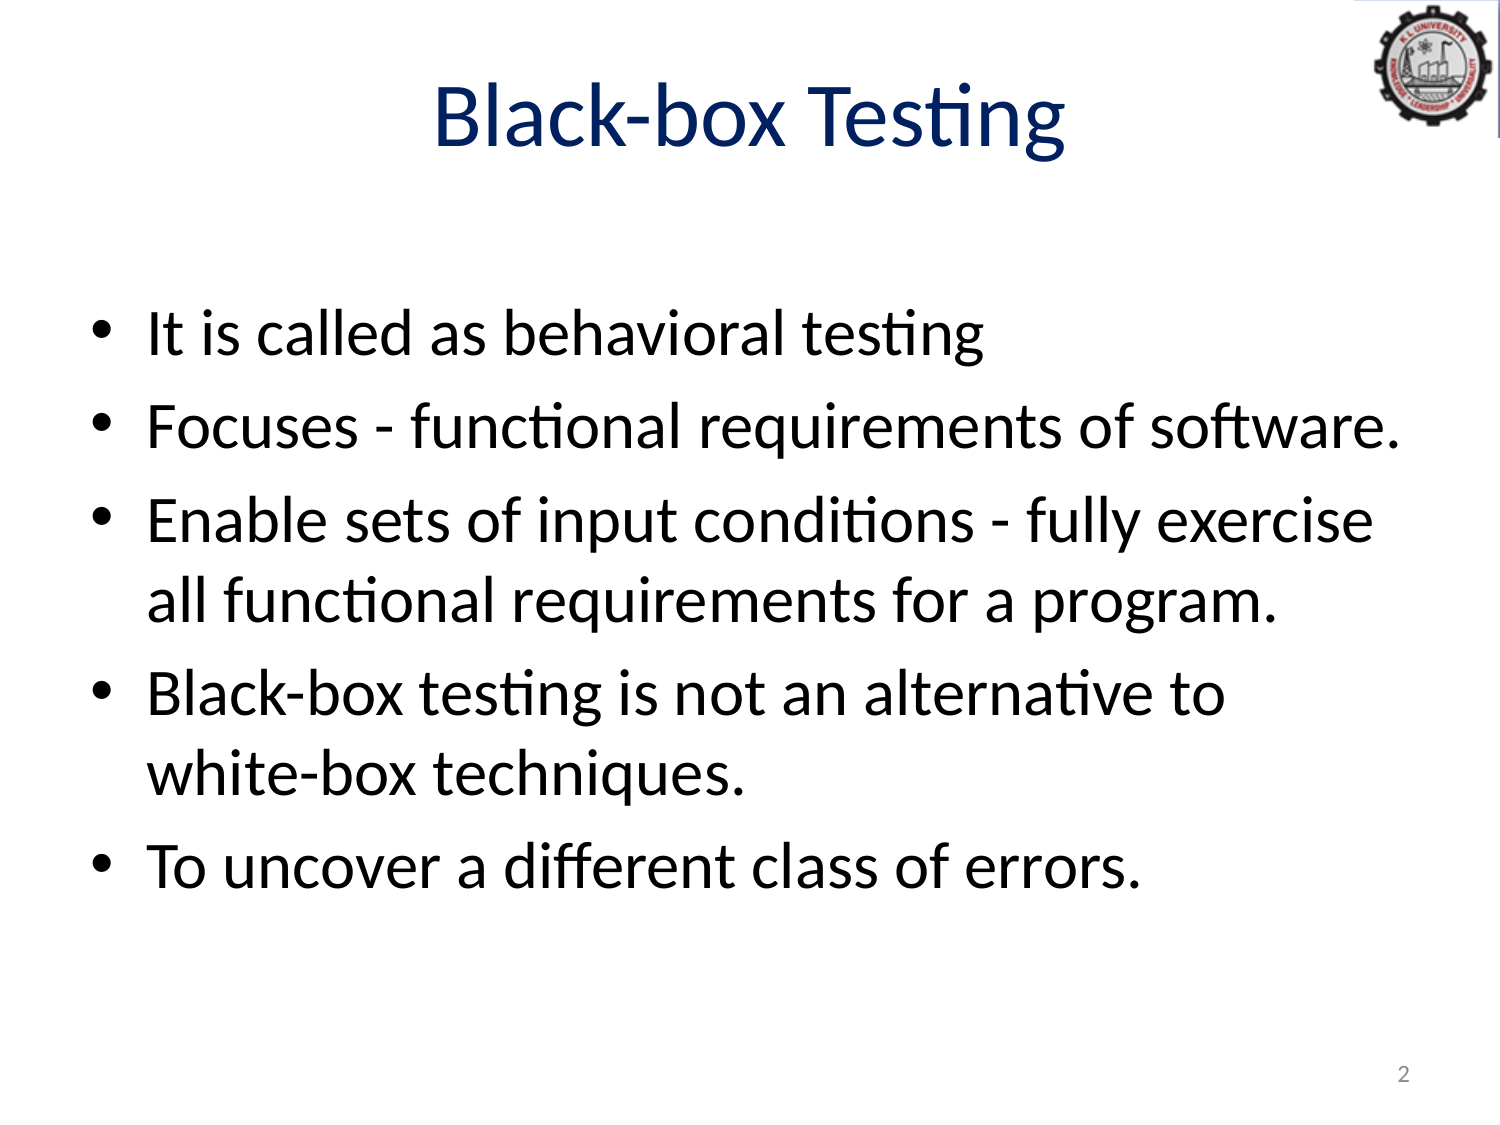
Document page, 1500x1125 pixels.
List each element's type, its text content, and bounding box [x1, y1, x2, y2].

slide_number 2 [1074, 1042, 1425, 1103]
title Black-box Testing [75, 45, 1425, 175]
list It is called as behavioral testing Focuses - functional requirements of software. Enable sets of input conditions - fully exercise all functional requirements for a program. Black-box testing is not an alternative to white-box techniques. To uncover a different class of errors. [75, 187, 1425, 1038]
picture [1354, 0, 1500, 138]
